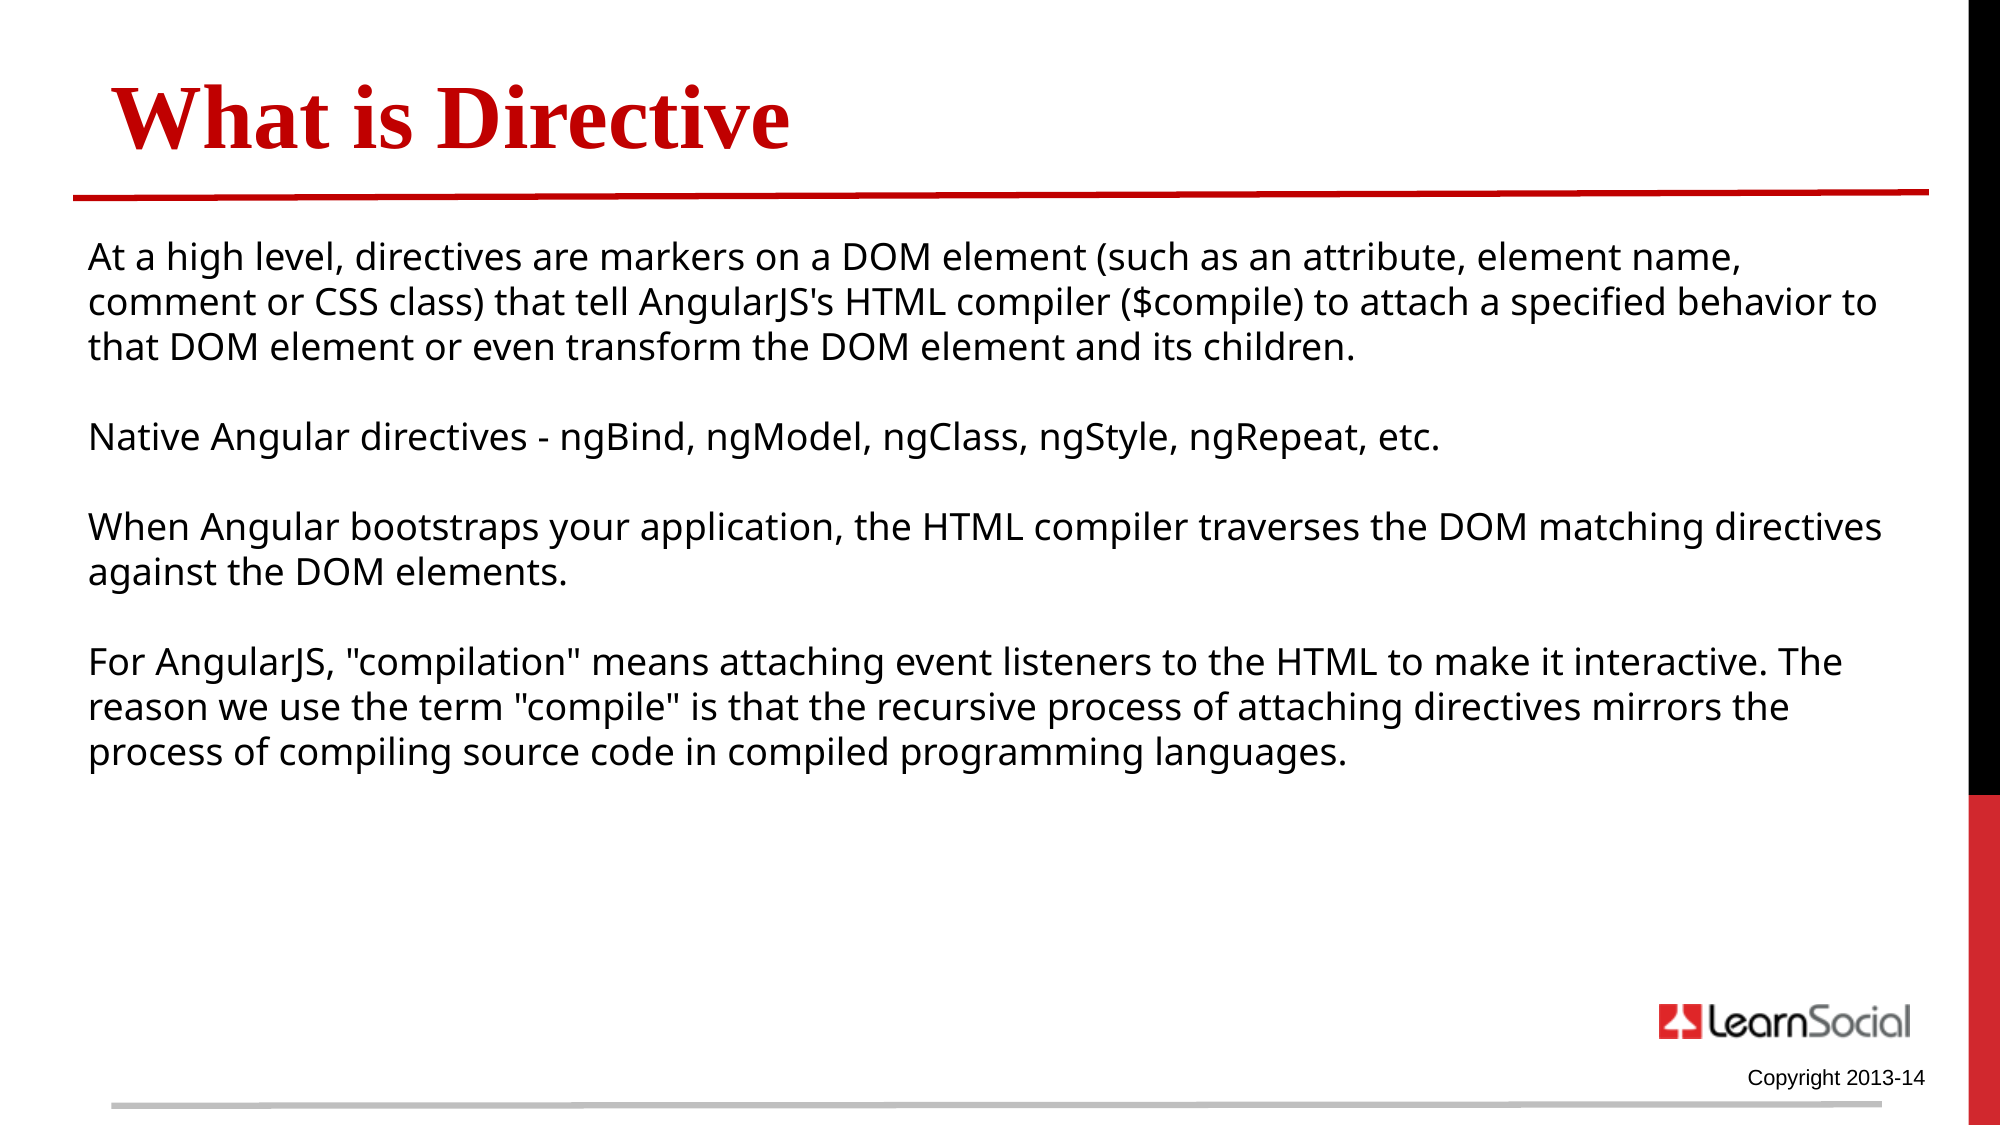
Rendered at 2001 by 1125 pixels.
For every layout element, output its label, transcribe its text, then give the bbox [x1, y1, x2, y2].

text_box Copyright 2013-14 [1732, 1055, 2000, 1097]
text_box What is Directive [96, 49, 1800, 175]
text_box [110, 1103, 1883, 1107]
picture [1659, 1003, 1911, 1040]
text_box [72, 191, 1930, 199]
text_box At a high level, directives are markers on a DOM element (such as an attribute, element name, comment or CSS class) that tell AngularJS's HTML compiler ($compile) to attach a specified behavior to that DOM element or even transform the DOM element and its children. Native Angular directives - ngBind, ngModel, ngClass, ngStyle, ngRepeat, etc. When Angular bootstraps your application, the HTML compiler traverses the DOM matching directives against the DOM elements. For AngularJS, "compilation" means attaching event listeners to the HTML to make it interactive. The reason we use the term "compile" is that the recursive process of attaching directives mirrors the process of compiling source code in compiled programming languages. [73, 225, 1910, 826]
